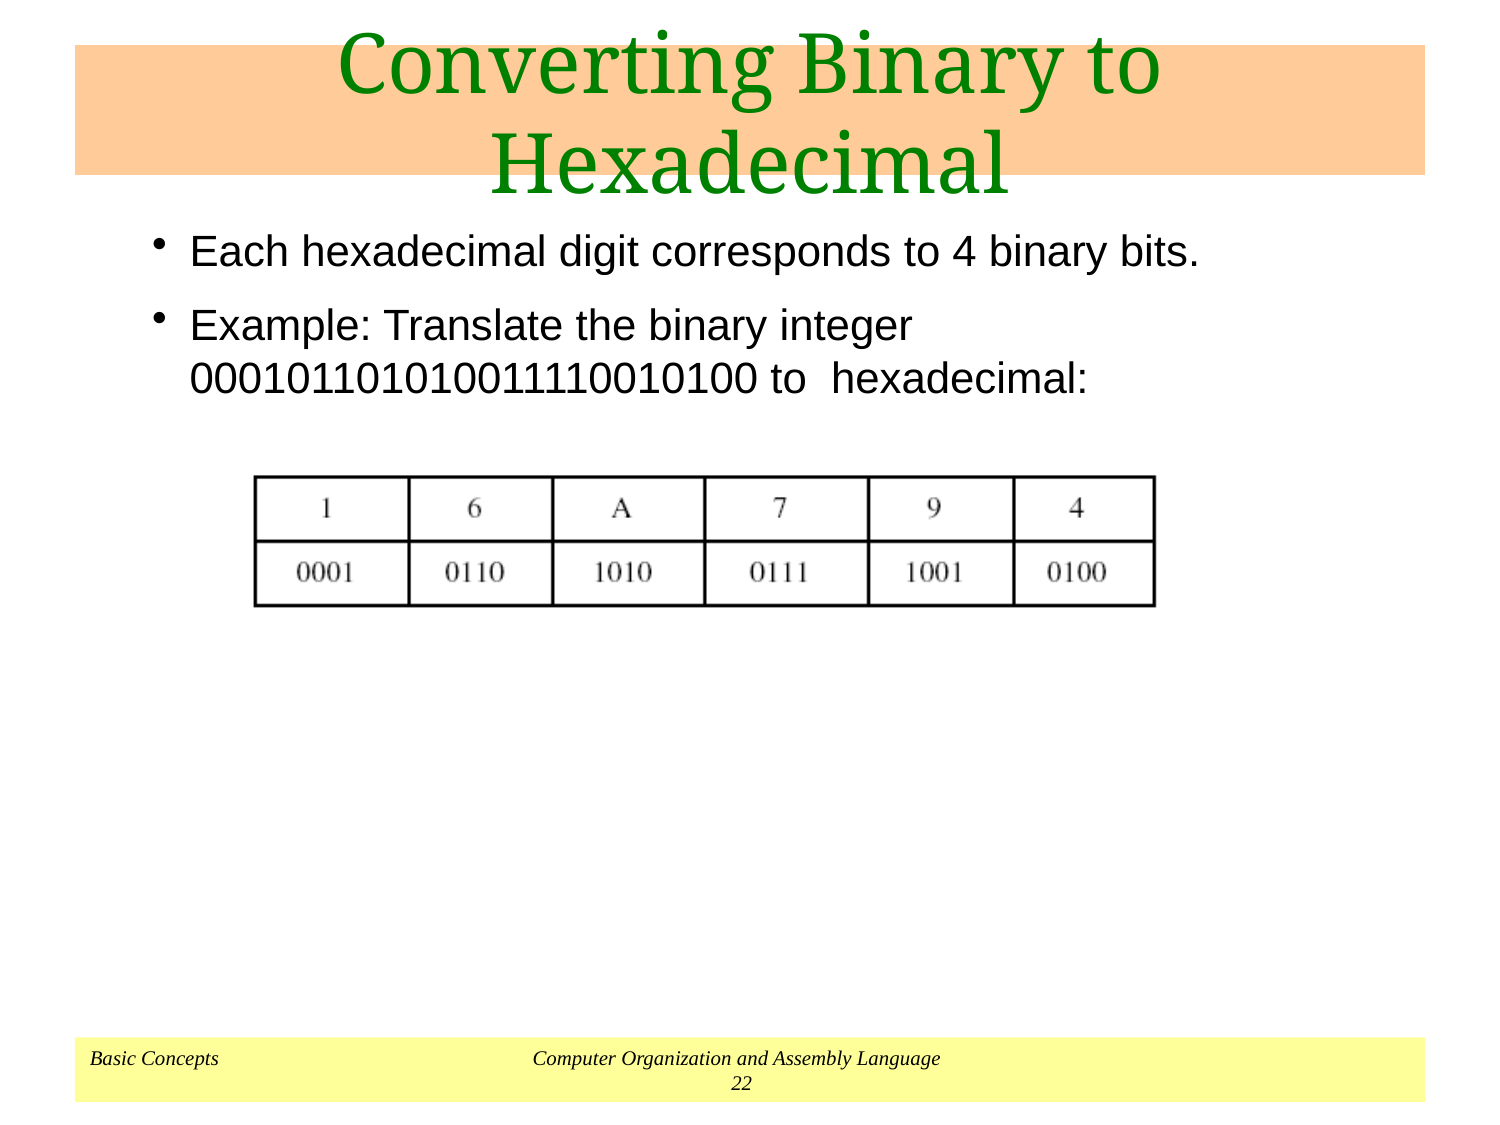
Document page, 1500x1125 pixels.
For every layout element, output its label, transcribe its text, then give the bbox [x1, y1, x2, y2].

picture [249, 474, 1163, 611]
title Converting Binary to Hexadecimal [75, 45, 1425, 175]
text_box Each hexadecimal digit corresponds to 4 binary bits. Example: Translate the binary integer 000101101010011110010100 to hexadecimal: [137, 200, 1400, 425]
